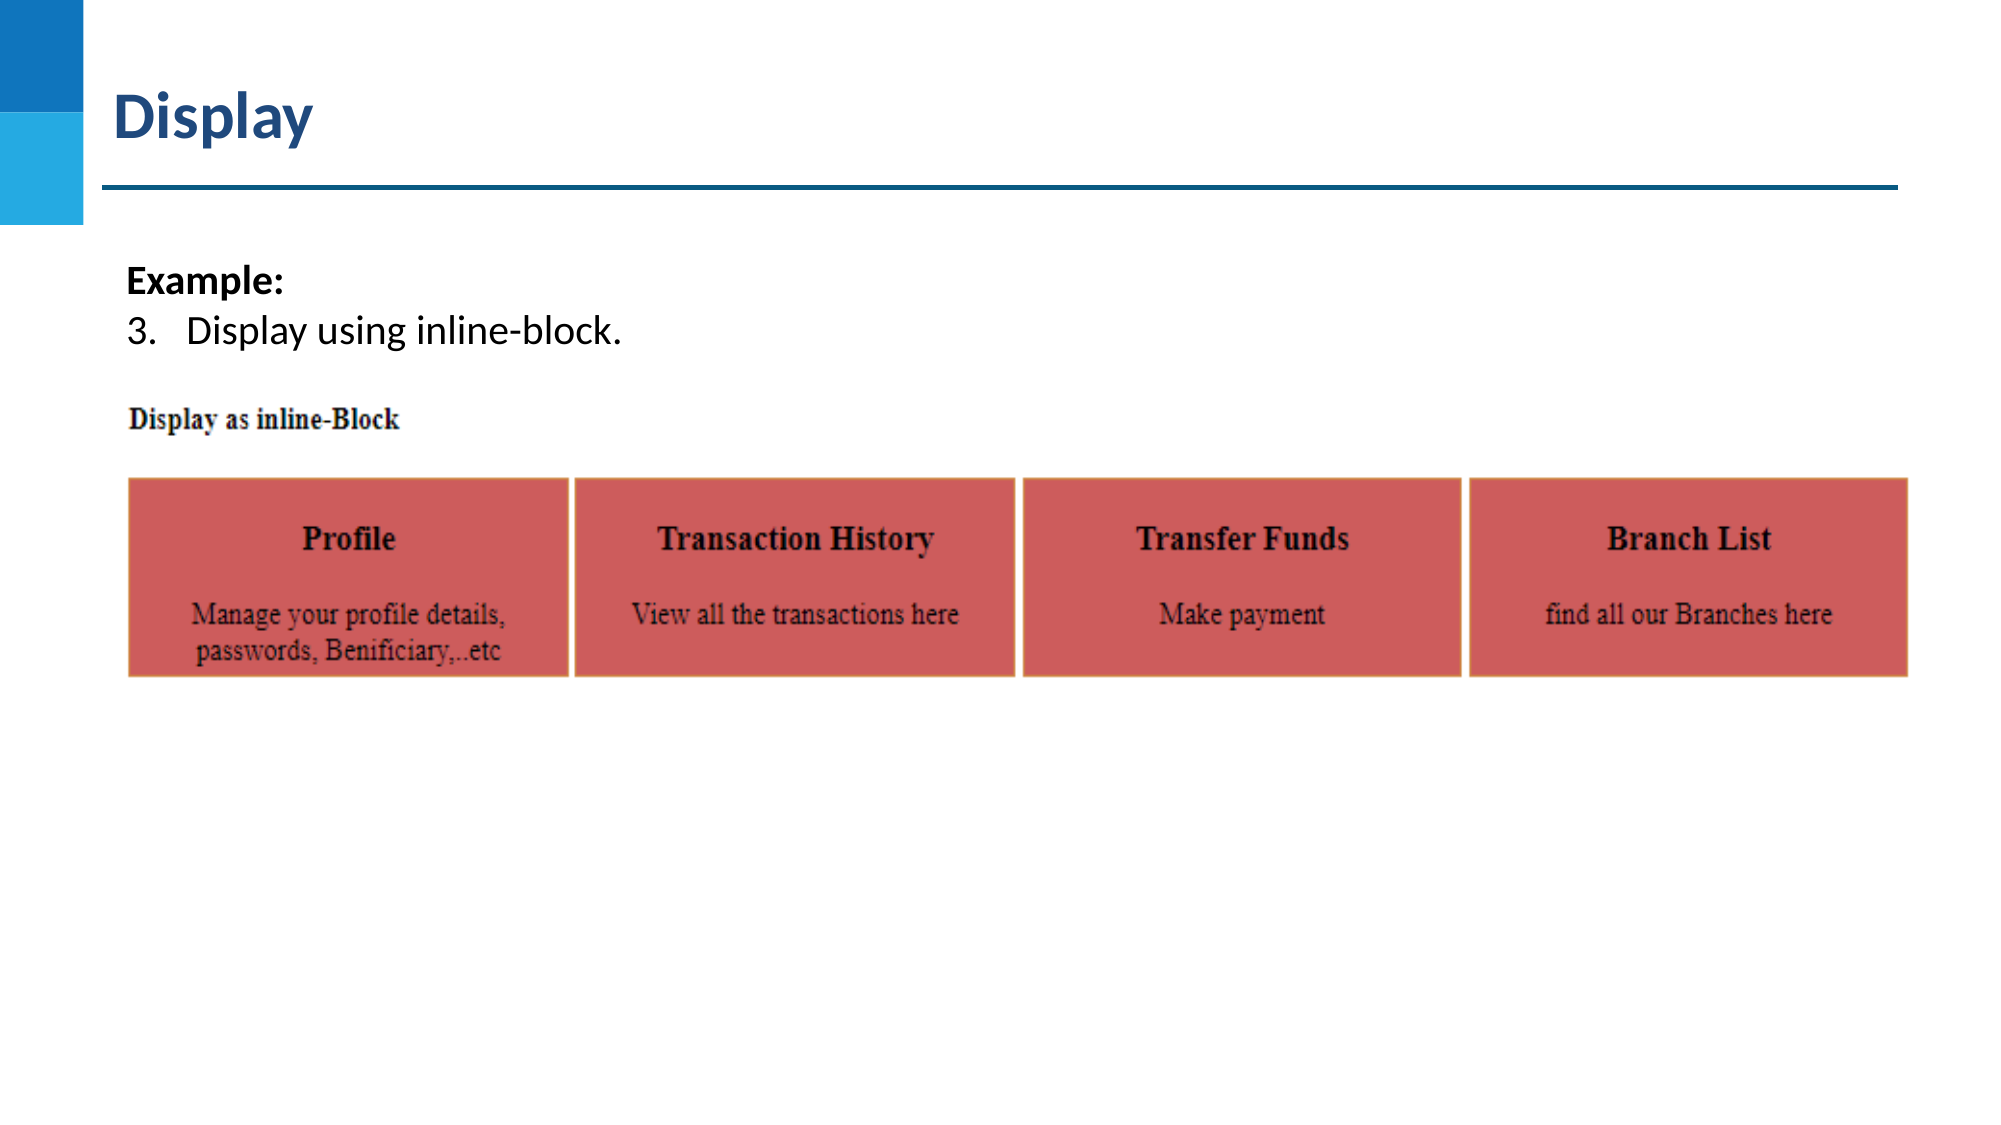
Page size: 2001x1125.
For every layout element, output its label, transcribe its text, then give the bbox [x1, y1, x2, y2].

text_box Display [111, 68, 1907, 155]
text_box Example: 3. Display using inline-block. [111, 238, 830, 369]
picture [123, 401, 1920, 687]
